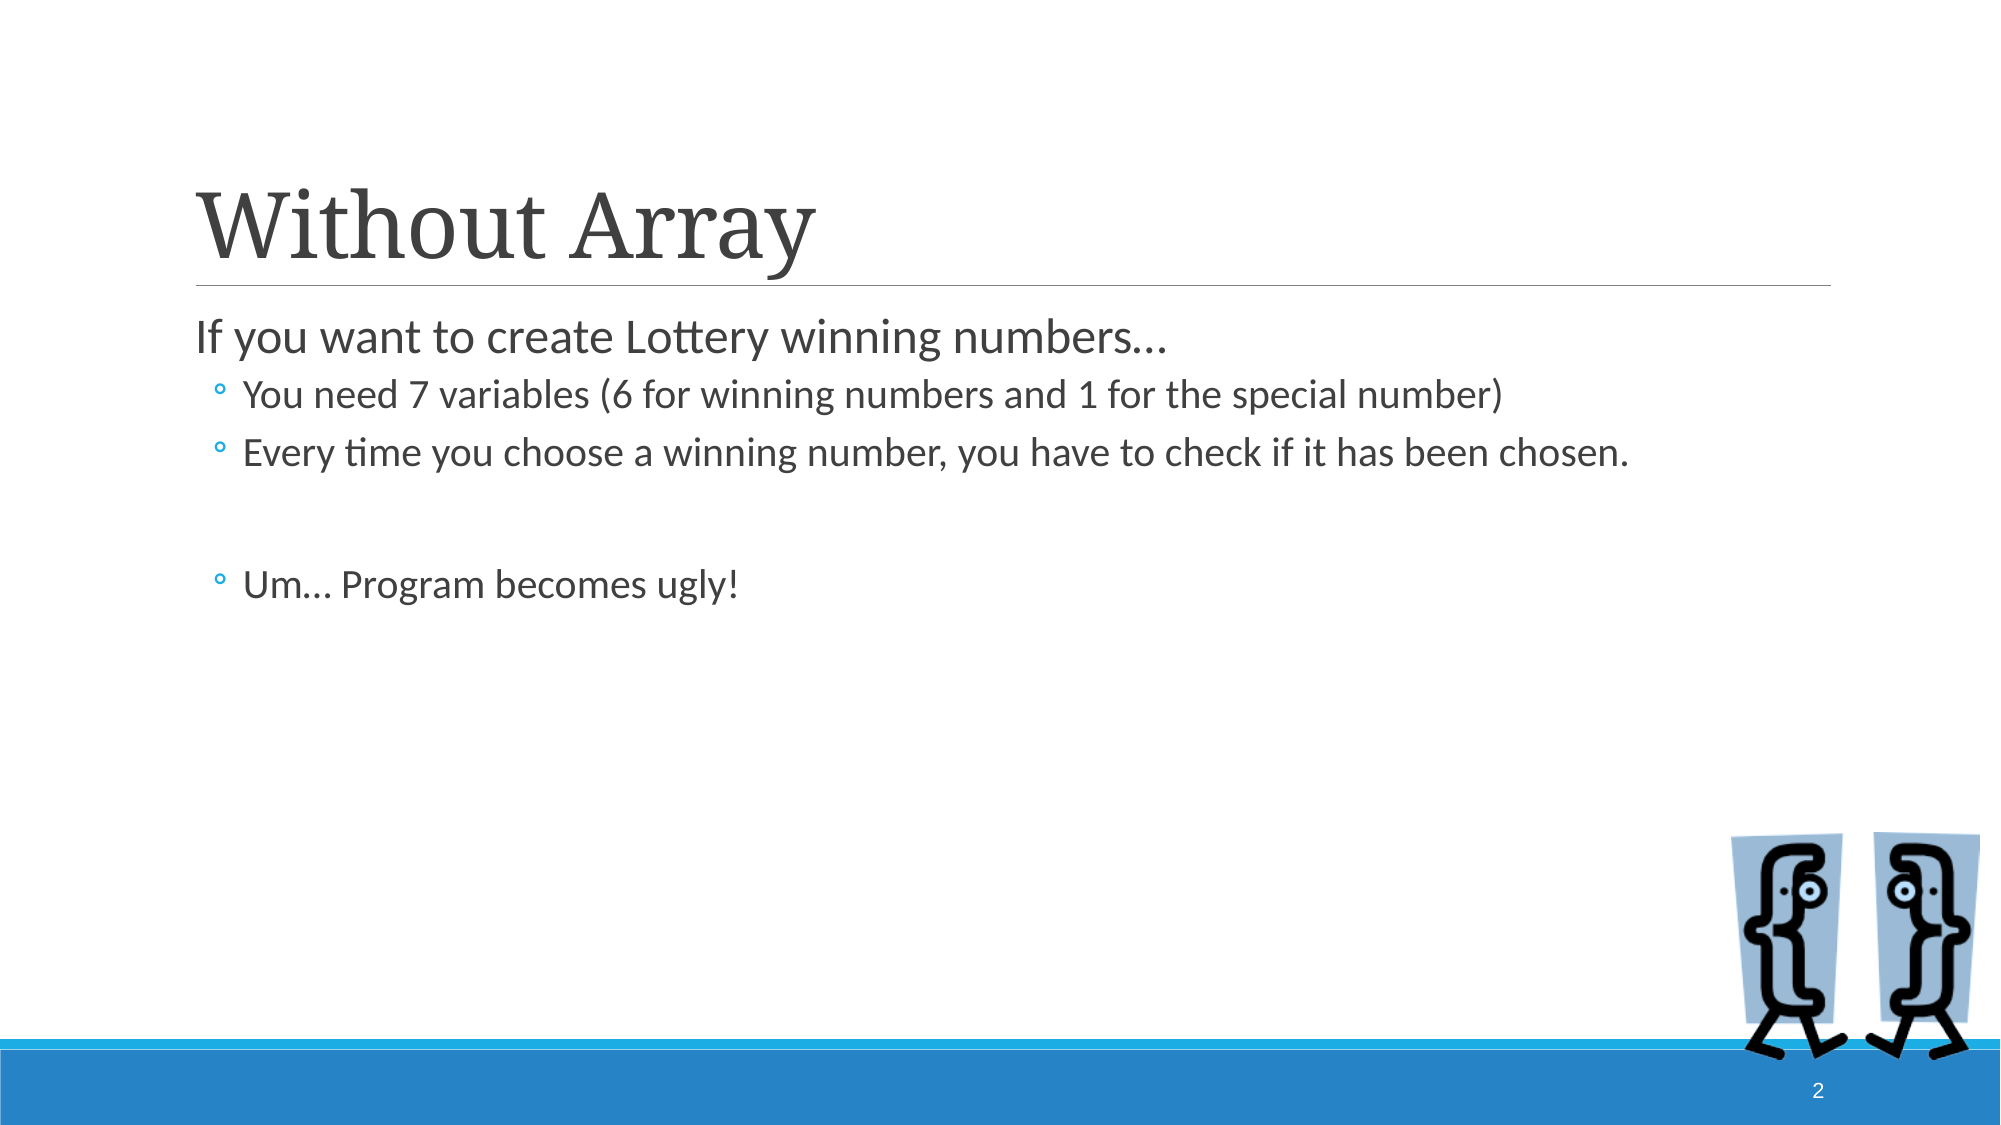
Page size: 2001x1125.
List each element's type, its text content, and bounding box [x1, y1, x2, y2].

title Without Array [180, 47, 1830, 285]
list If you want to create Lottery winning numbers… You need 7 variables (6 for winning numbers and 1 for the special number) Every time you choose a winning number, you have to check if it has been chosen. Um… Program becomes ugly! [180, 302, 1830, 963]
slide_number 2 [1624, 1059, 1840, 1120]
